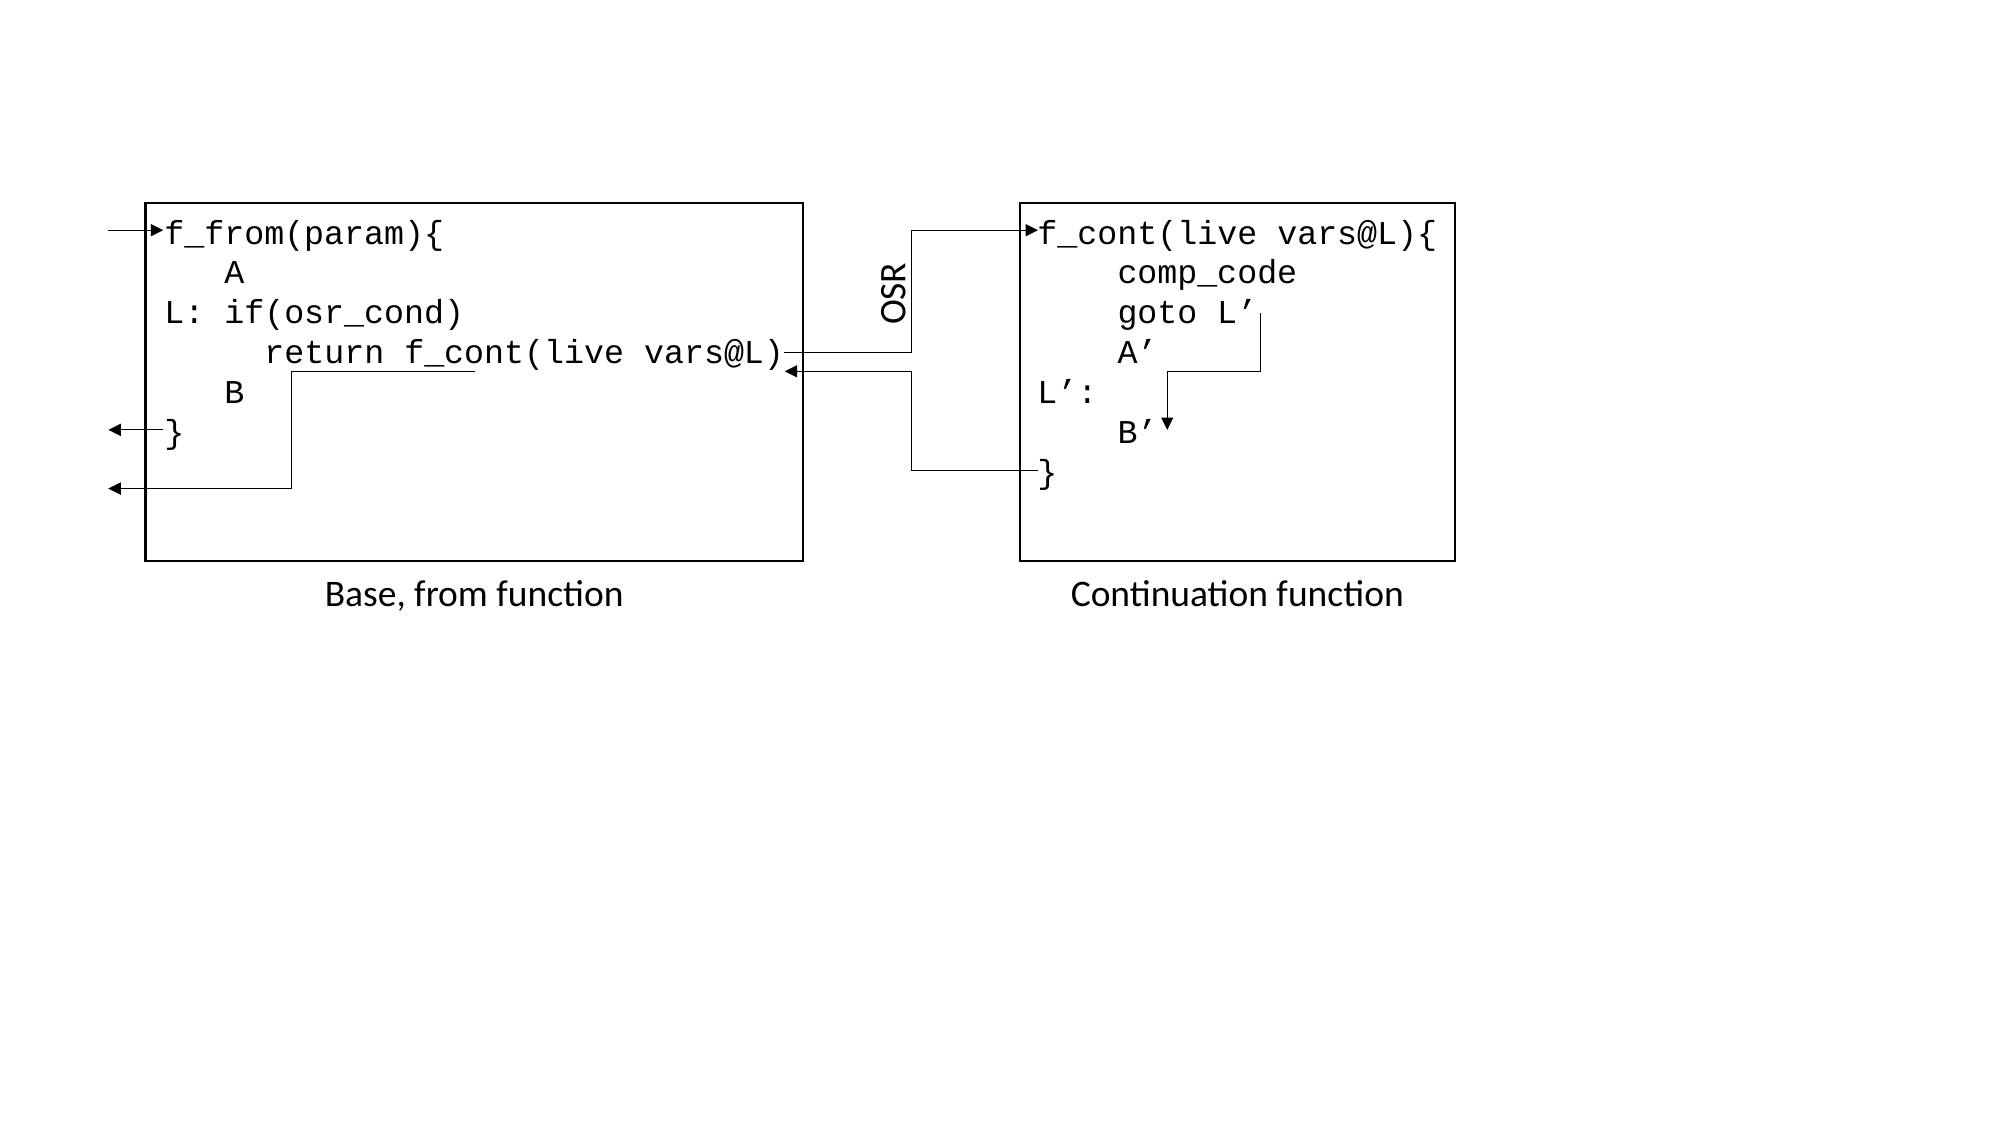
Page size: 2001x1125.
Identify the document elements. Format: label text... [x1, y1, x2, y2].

text_box f_cont(live vars@L){ comp_code goto L’ A’ L’: B’ } [1022, 203, 1453, 498]
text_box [1155, 324, 1273, 419]
text_box [800, 353, 804, 371]
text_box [108, 371, 475, 489]
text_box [784, 371, 1039, 471]
text_box [144, 458, 804, 562]
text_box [784, 230, 1038, 353]
text_box [144, 231, 149, 371]
text_box [1019, 202, 1456, 562]
text_box f_from(param){ A L: if(osr_cond) return f_cont(live vars@L) B } [149, 203, 800, 458]
text_box Continuation function [1056, 561, 1420, 622]
text_box [144, 202, 804, 230]
text_box Base, from function [309, 561, 639, 622]
